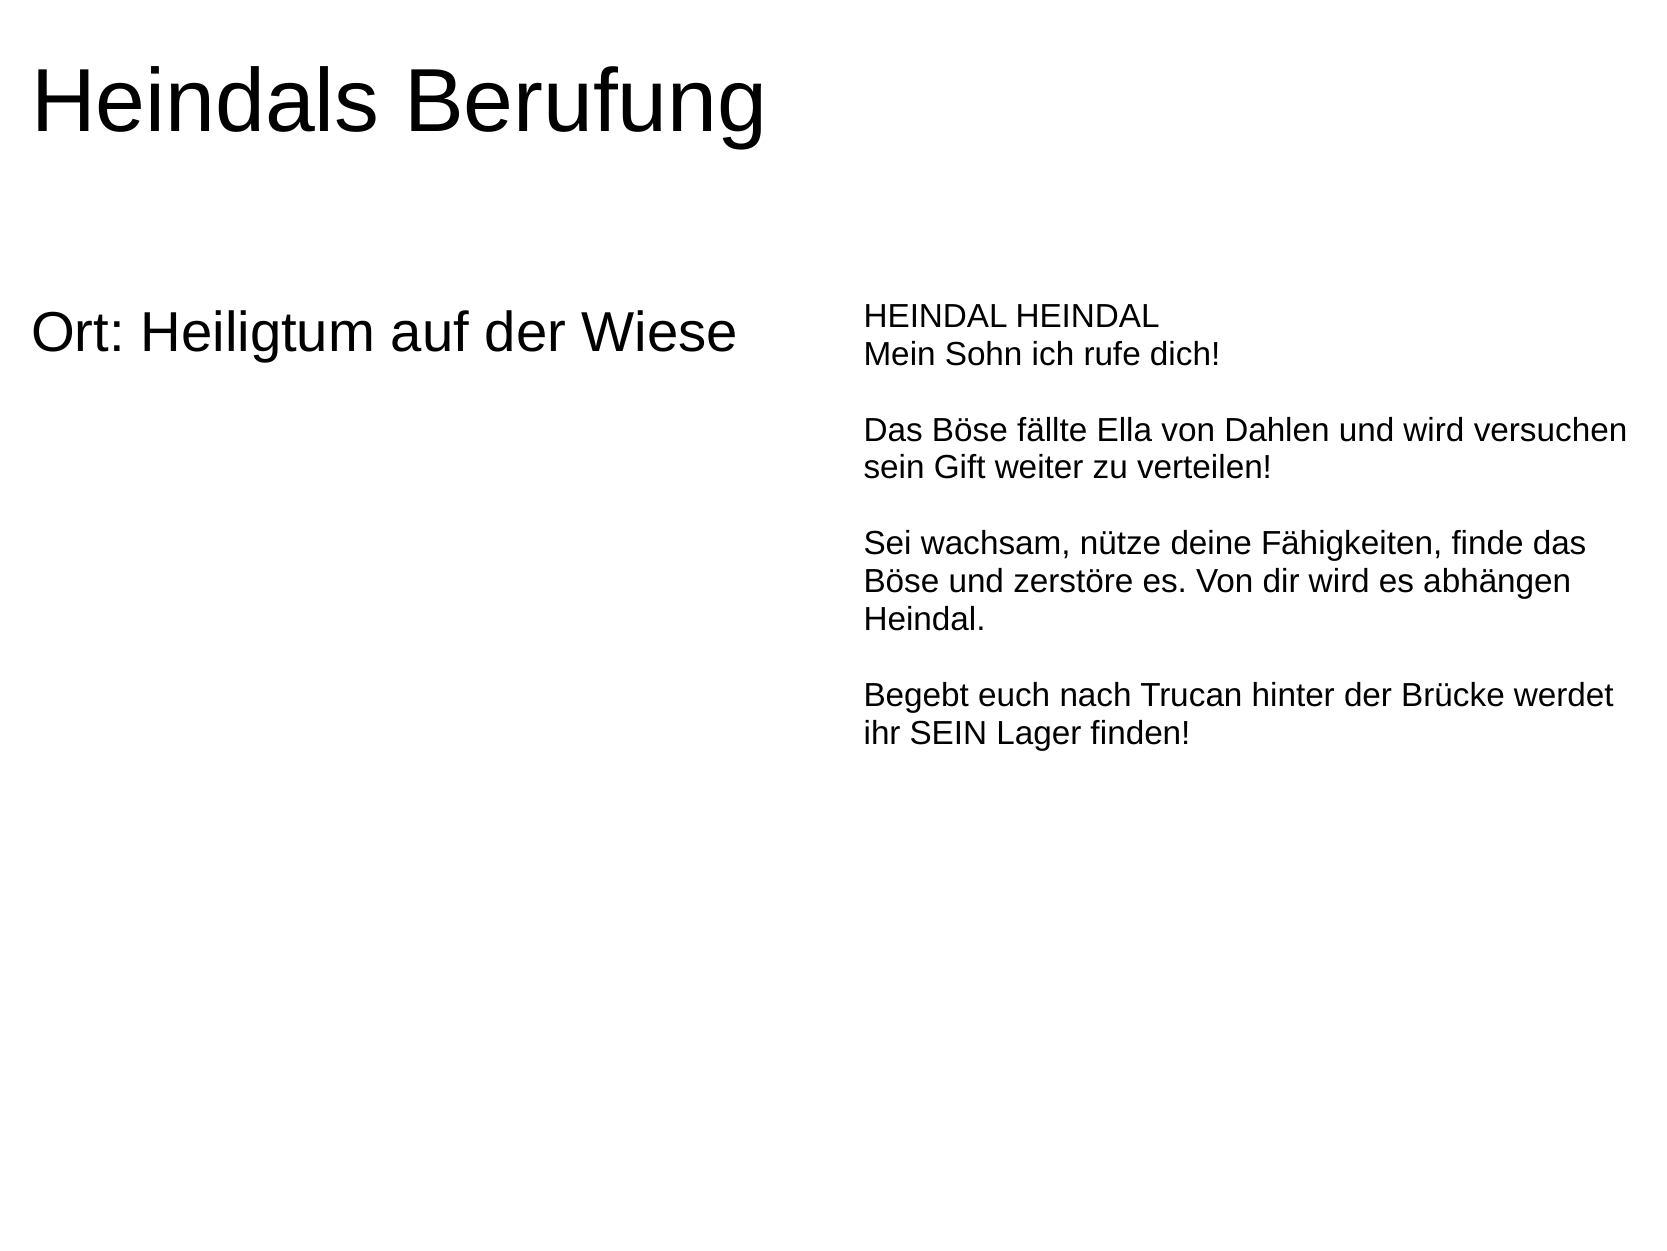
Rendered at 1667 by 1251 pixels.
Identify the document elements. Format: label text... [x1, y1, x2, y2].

title Heindals Berufung [31, 50, 1636, 200]
subtitle Ort: Heiligtum auf der Wiese [31, 300, 803, 1200]
text_box HEINDAL HEINDAL Mein Sohn ich rufe dich! Das Böse fällte Ella von Dahlen und wird versuchen sein Gift weiter zu verteilen! Sei wachsam, nütze deine Fähigkeiten, finde das Böse und zerstöre es. Von dir wird es abhängen Heindal. Begebt euch nach Trucan hinter der Brücke werdet ihr SEIN Lager finden! [863, 297, 1634, 1196]
